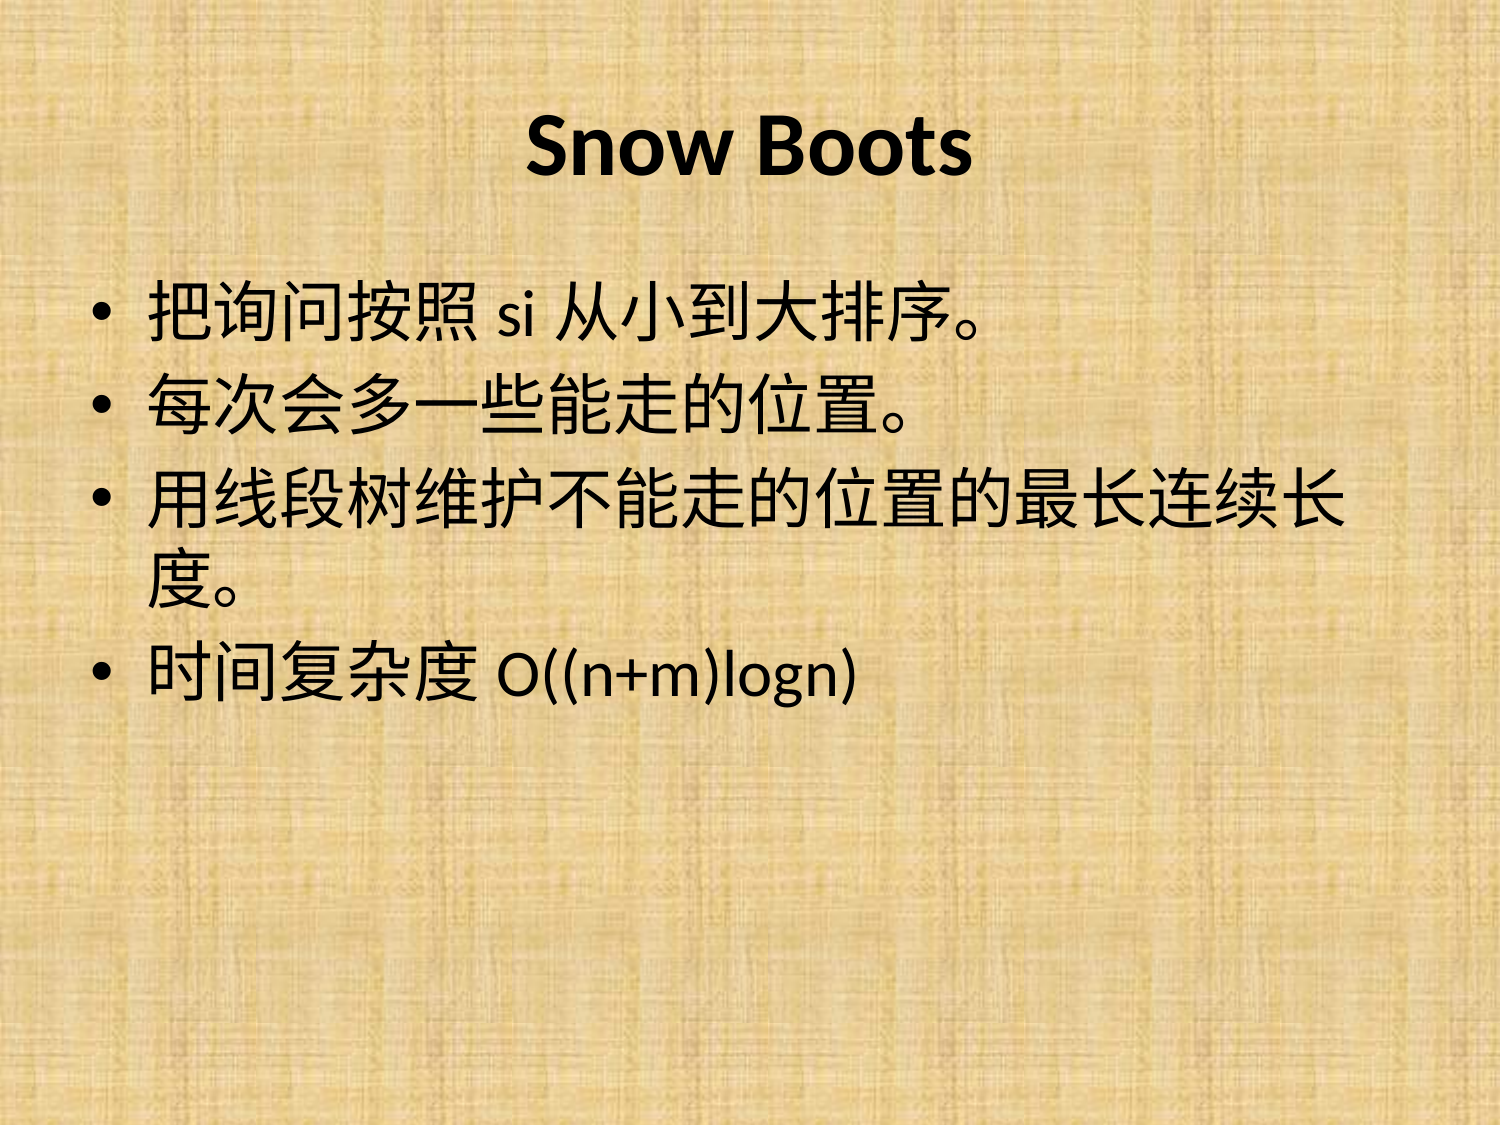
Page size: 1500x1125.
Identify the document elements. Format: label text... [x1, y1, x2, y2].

title Snow Boots [75, 45, 1425, 233]
list 把询问按照si从小到大排序。 每次会多一些能走的位置。 用线段树维护不能走的位置的最长连续长度。 时间复杂度O((n+m)logn) [75, 262, 1425, 1005]
picture [0, 0, 1500, 1125]
